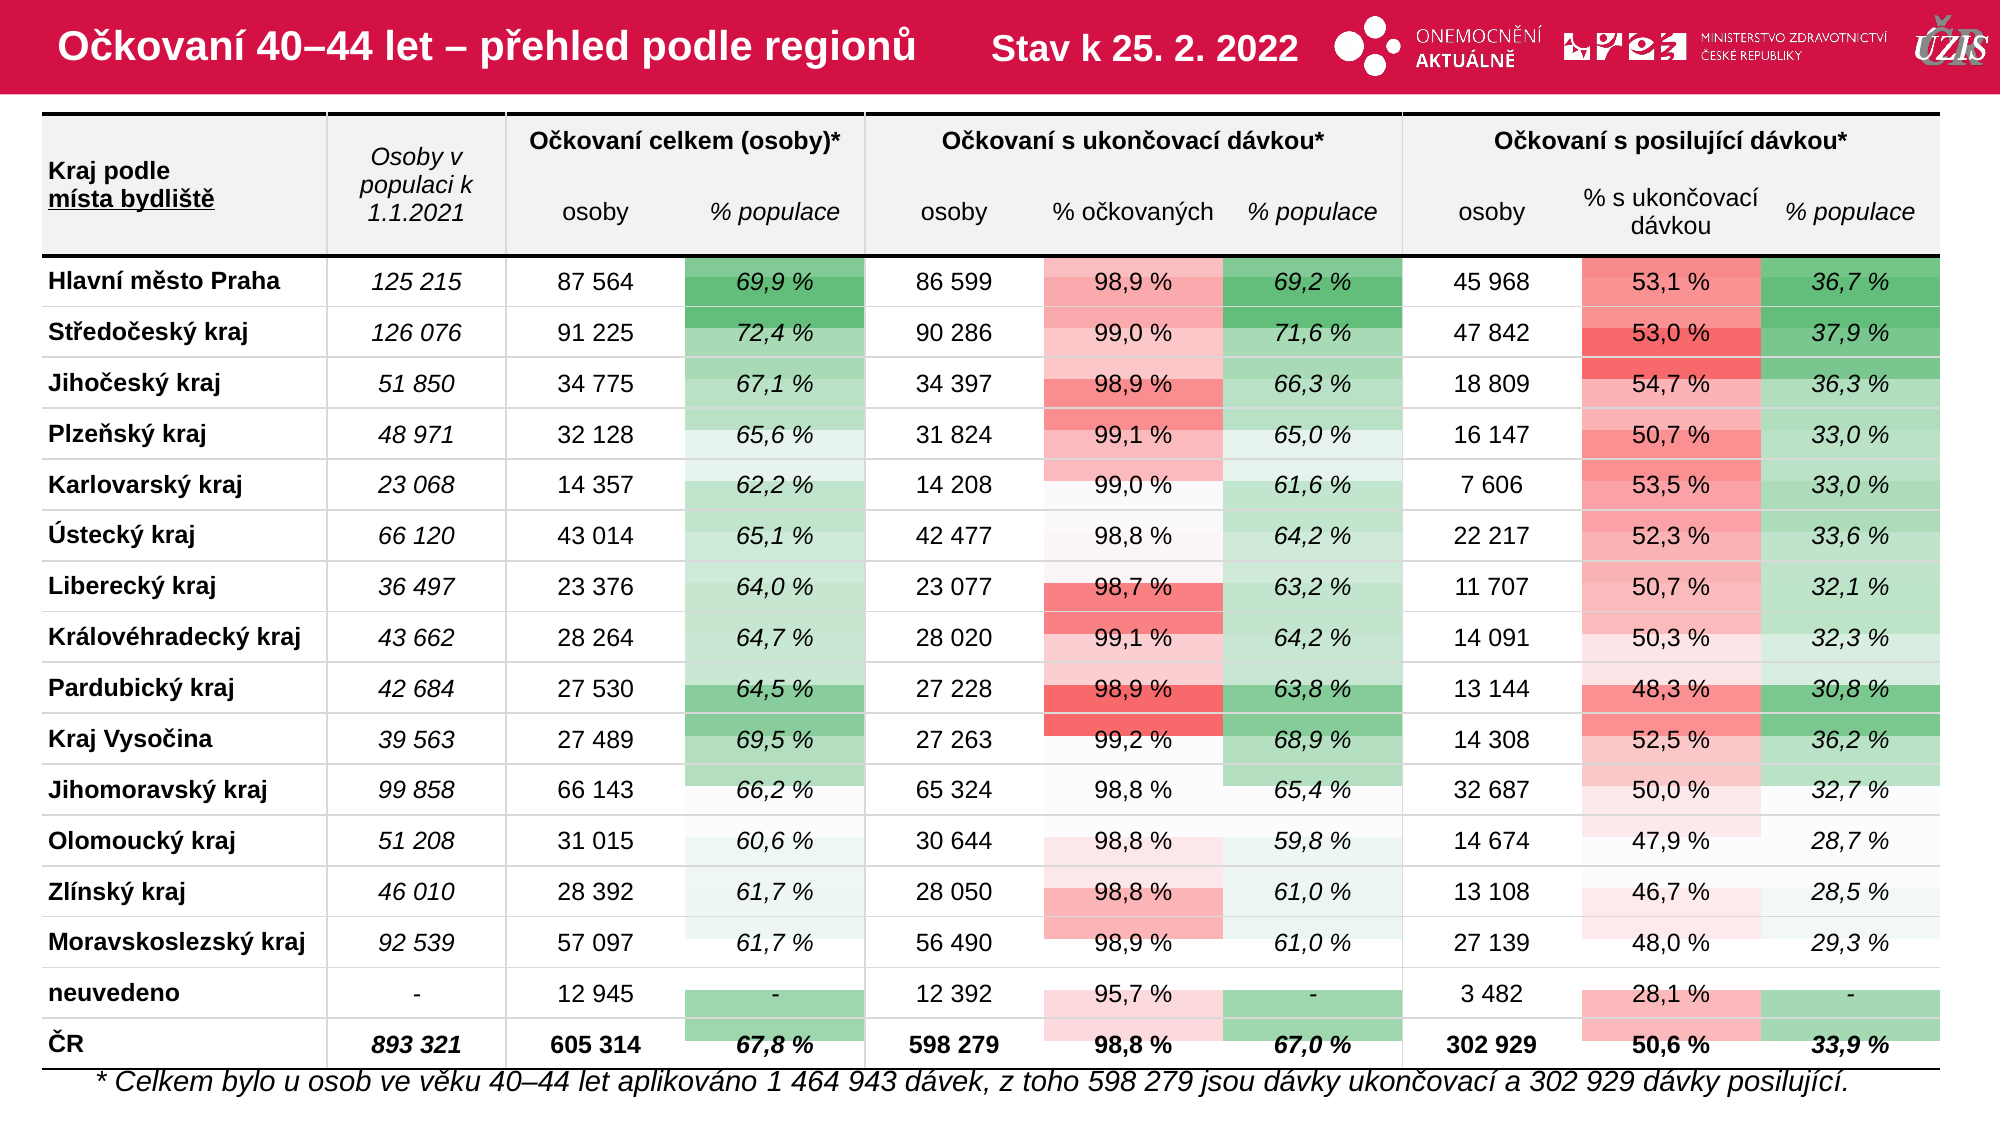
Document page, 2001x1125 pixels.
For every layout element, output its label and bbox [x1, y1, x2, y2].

picture [1421, 16, 1542, 76]
table_cell [866, 460, 1402, 509]
table_cell [1403, 917, 1940, 967]
table_cell [328, 307, 505, 356]
table_cell [866, 562, 1402, 611]
text_box [976, 16, 1421, 77]
table_cell [866, 867, 1402, 916]
table_cell [42, 1019, 326, 1068]
table_header [42, 116, 326, 254]
table_cell [328, 1019, 505, 1068]
table_cell [1403, 816, 1940, 865]
table_cell [866, 409, 1402, 458]
table_cell [1403, 1019, 1940, 1068]
table_cell [507, 663, 864, 712]
table_cell [507, 917, 864, 967]
table_cell [328, 409, 505, 458]
table_cell [1403, 714, 1940, 763]
table_cell [42, 867, 326, 916]
table_cell [328, 917, 505, 967]
table_header [866, 116, 1402, 166]
table_cell [1403, 765, 1940, 814]
table_cell [42, 511, 326, 560]
table_cell [1403, 562, 1940, 611]
table_cell [328, 258, 505, 306]
table_cell [866, 358, 1402, 407]
table_cell [866, 816, 1402, 865]
table_cell [507, 612, 864, 661]
table_cell [1403, 612, 1940, 661]
table_cell [1403, 258, 1940, 306]
table_cell [1403, 307, 1940, 356]
table_cell [42, 968, 326, 1017]
table_cell [328, 663, 505, 712]
table_cell [866, 258, 1402, 306]
table_cell [866, 765, 1402, 814]
table_cell [507, 562, 864, 611]
table_cell [866, 166, 1402, 254]
table_cell [1403, 663, 1940, 712]
table_cell [42, 307, 326, 356]
table_cell [507, 166, 864, 254]
table_cell [866, 663, 1402, 712]
table_cell [328, 714, 505, 763]
table_cell [507, 816, 864, 865]
table_cell [507, 460, 864, 509]
table_cell [1403, 166, 1940, 254]
table_cell [507, 307, 864, 356]
table_cell [42, 409, 326, 458]
table_header [1403, 116, 1940, 166]
table_cell [1403, 867, 1940, 916]
picture [1563, 31, 1888, 60]
table_cell [42, 816, 326, 865]
table_cell [866, 917, 1402, 967]
table_cell [1403, 460, 1940, 509]
table_cell [507, 409, 864, 458]
table_cell [328, 816, 505, 865]
table_cell [507, 358, 864, 407]
table_cell [328, 612, 505, 661]
table_cell [1403, 409, 1940, 458]
table_cell [42, 714, 326, 763]
table_cell [328, 765, 505, 814]
table_cell [507, 867, 864, 916]
table_cell [507, 1019, 864, 1068]
picture [1915, 15, 1989, 66]
table_cell [866, 968, 1402, 1017]
table_cell [42, 460, 326, 509]
table_cell [42, 612, 326, 661]
table_cell [42, 358, 326, 407]
table_cell [42, 663, 326, 712]
title [42, 0, 1262, 95]
table_cell [866, 307, 1402, 356]
table_cell [1403, 511, 1940, 560]
table_cell [507, 714, 864, 763]
table_cell [328, 358, 505, 407]
table_header [507, 116, 864, 166]
table_cell [507, 258, 864, 306]
table_cell [507, 765, 864, 814]
table_cell [1403, 358, 1940, 407]
table_cell [328, 460, 505, 509]
table_cell [866, 1019, 1402, 1068]
table_cell [328, 511, 505, 560]
text_box [80, 1070, 1871, 1105]
table_cell [42, 258, 326, 306]
table_cell [866, 612, 1402, 661]
table_cell [42, 917, 326, 967]
table_header [328, 116, 505, 254]
table_cell [328, 562, 505, 611]
table_cell [1403, 968, 1940, 1017]
table_cell [328, 867, 505, 916]
table_cell [866, 714, 1402, 763]
table_cell [866, 511, 1402, 560]
table_cell [507, 511, 864, 560]
table_cell [42, 765, 326, 814]
table_cell [328, 968, 505, 1017]
table_cell [42, 562, 326, 611]
table_cell [507, 968, 864, 1017]
